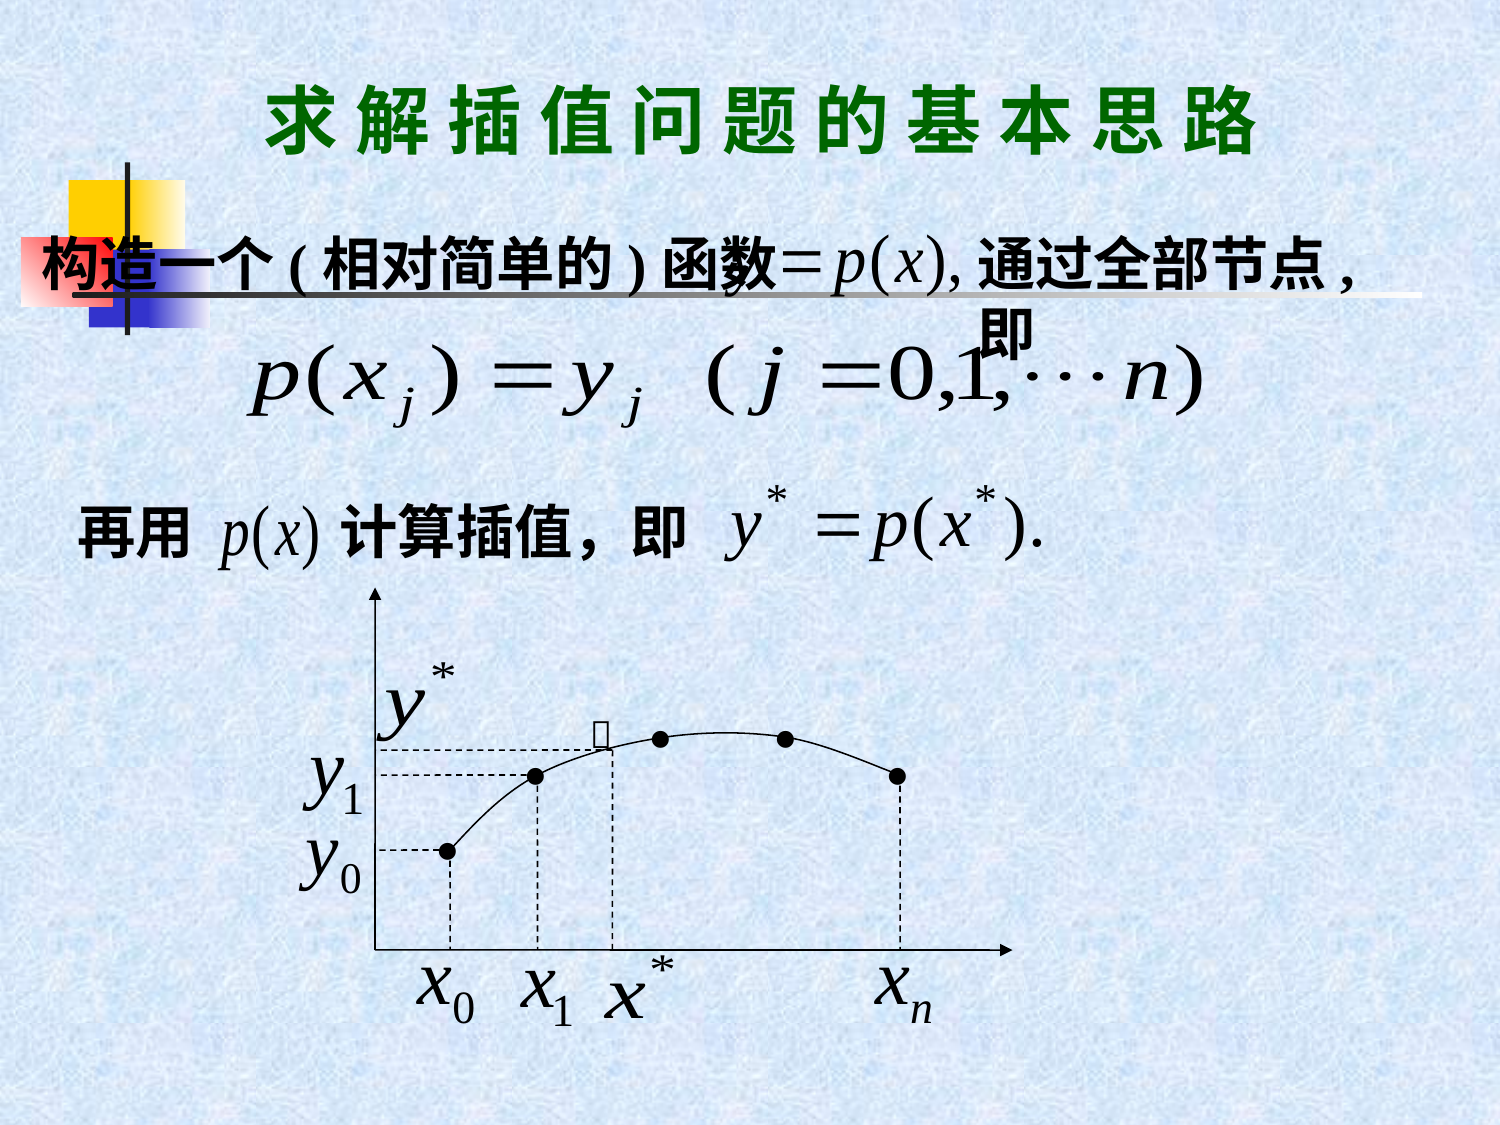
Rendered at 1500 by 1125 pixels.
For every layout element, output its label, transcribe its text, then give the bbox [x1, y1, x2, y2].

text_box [362, 643, 688, 1038]
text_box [62, 462, 1056, 589]
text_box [0, 219, 1438, 446]
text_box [287, 597, 1013, 1044]
picture [0, 0, 1500, 1125]
text_box 求 解 插 值 问 题 的 基 本 思 路 [135, 66, 1386, 172]
